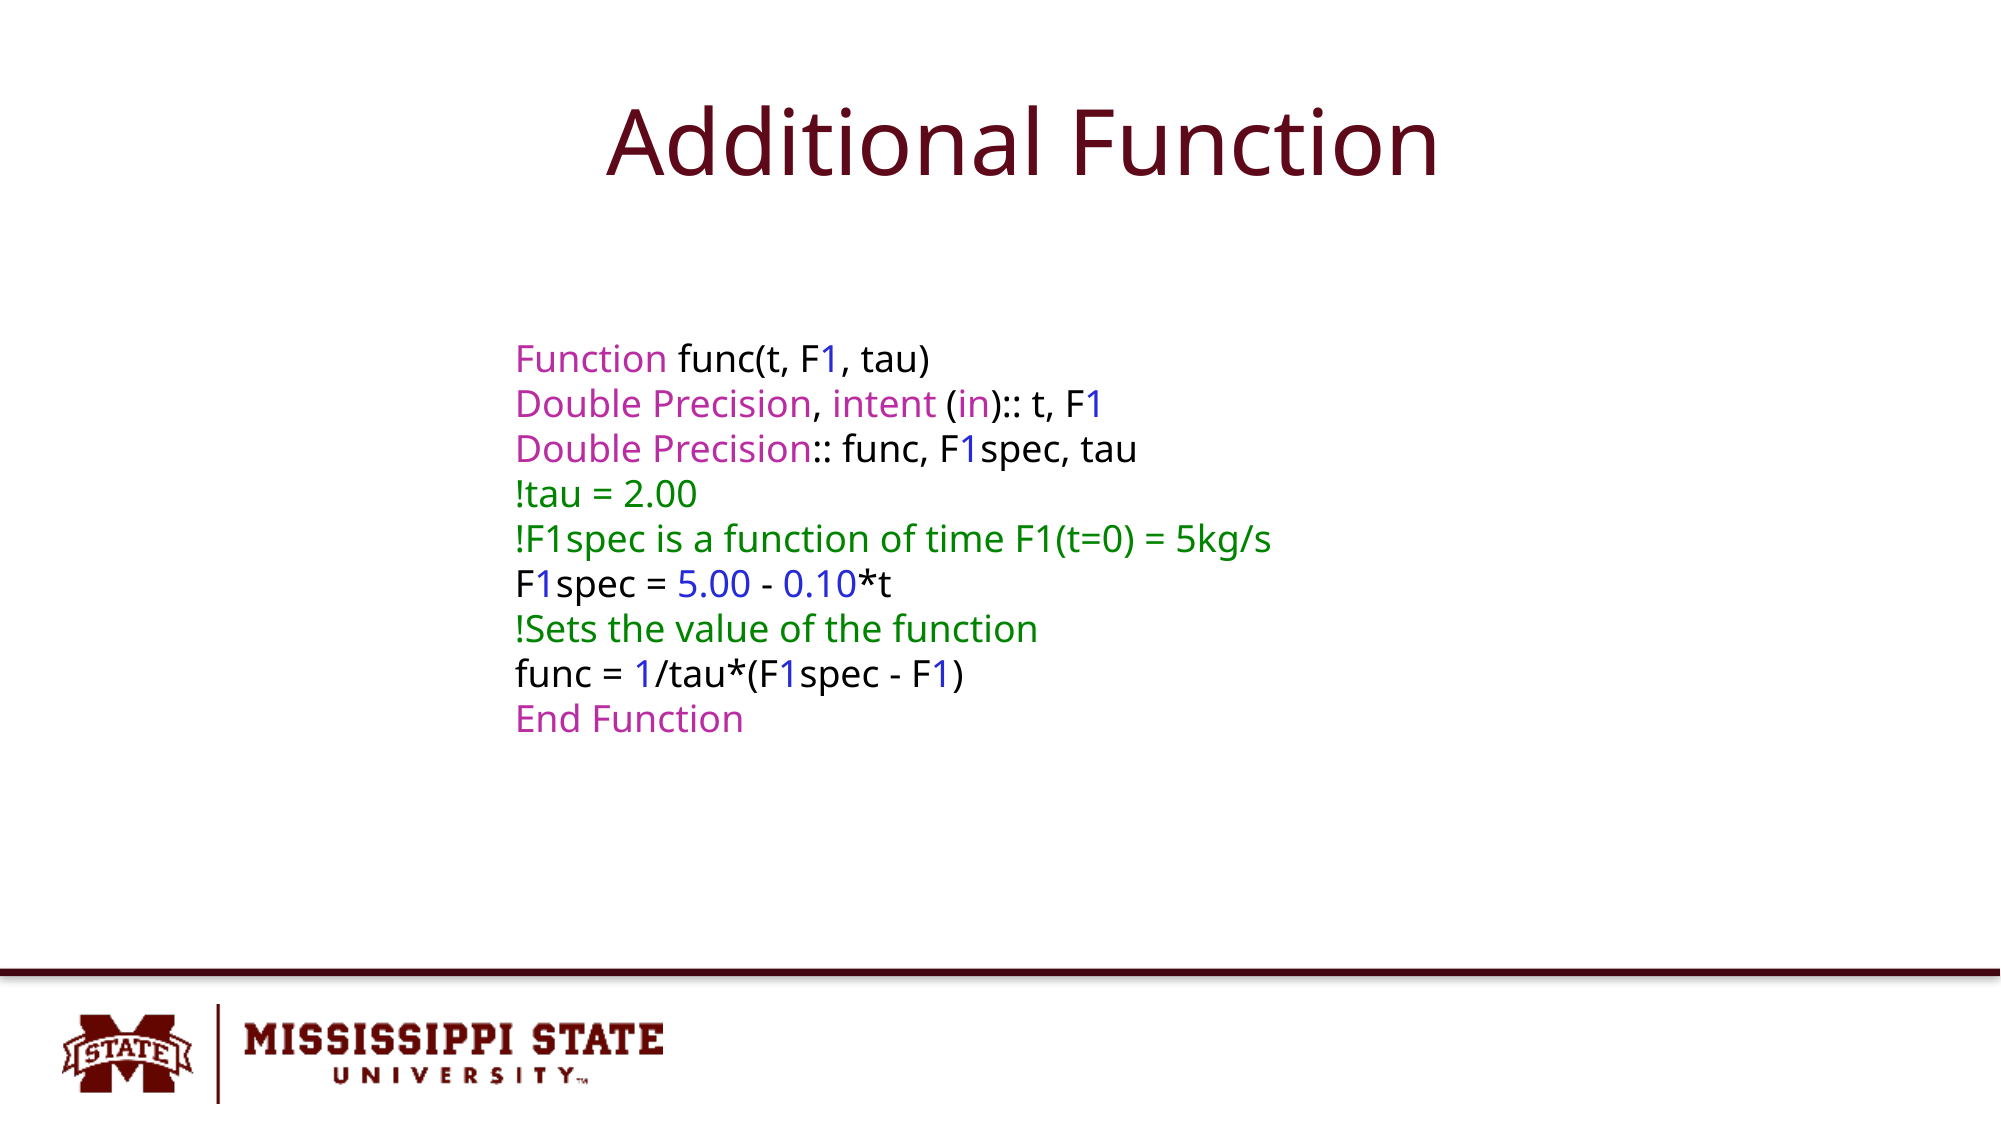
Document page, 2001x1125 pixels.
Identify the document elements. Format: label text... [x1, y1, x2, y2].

picture [62, 1004, 663, 1104]
title Additional Function [150, 45, 1900, 233]
text_box Function func(t, F1, tau) Double Precision, intent (in):: t, F1 Double Precision:: func, F1spec, tau !tau = 2.00 !F1spec is a function of time F1(t=0) = 5kg/s F1spec = 5.00 - 0.10*t !Sets the value of the function func = 1/tau*(F1spec - F1) End Function [500, 327, 1500, 748]
